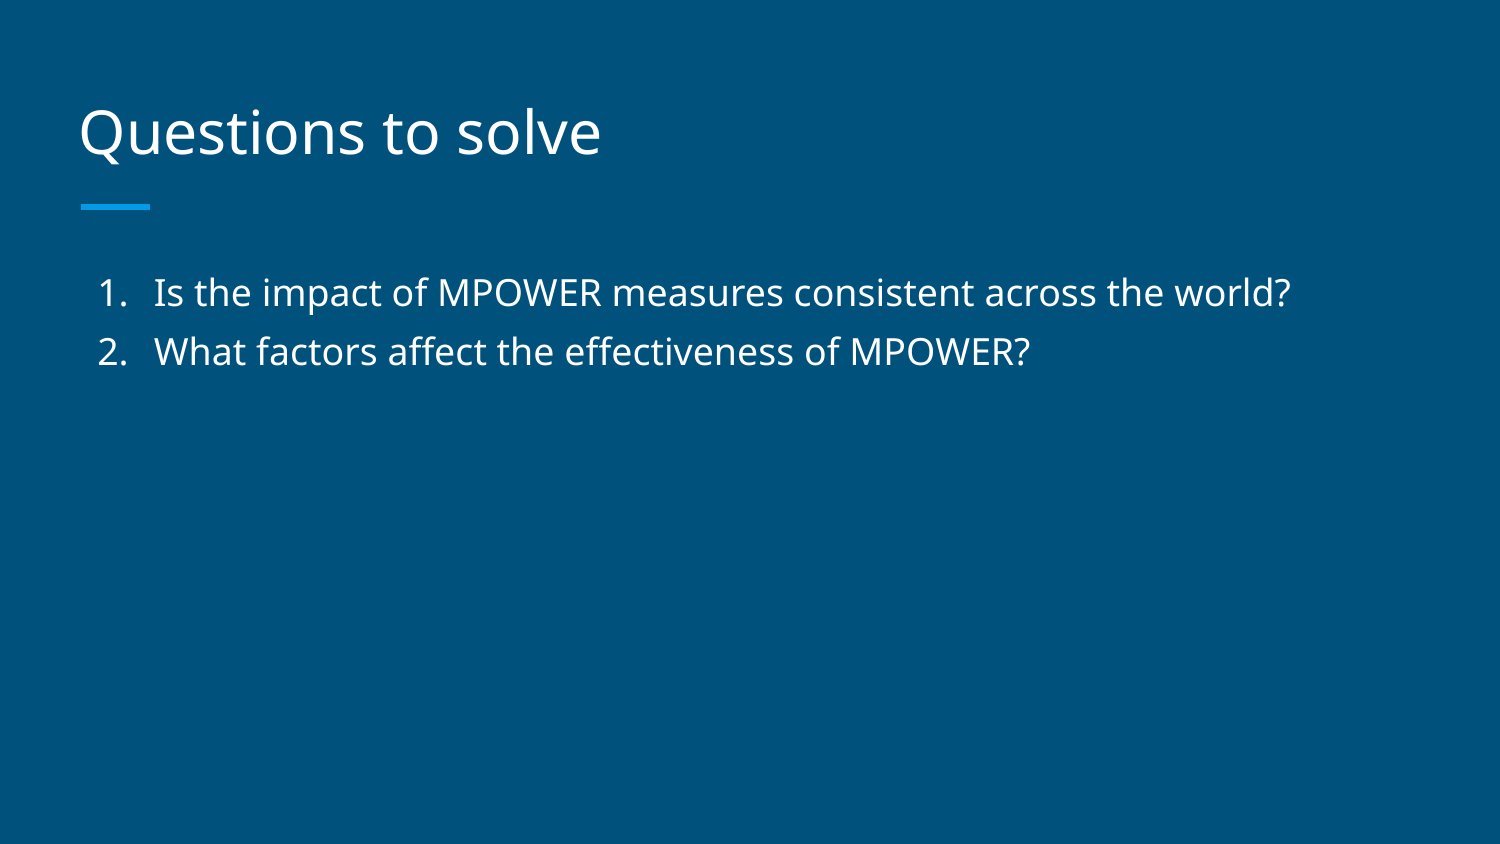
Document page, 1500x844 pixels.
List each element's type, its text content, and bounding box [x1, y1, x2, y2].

list Is the impact of MPOWER measures consistent across the world? What factors affect the effectiveness of MPOWER? [63, 244, 1437, 750]
title Questions to solve [63, 75, 1437, 188]
